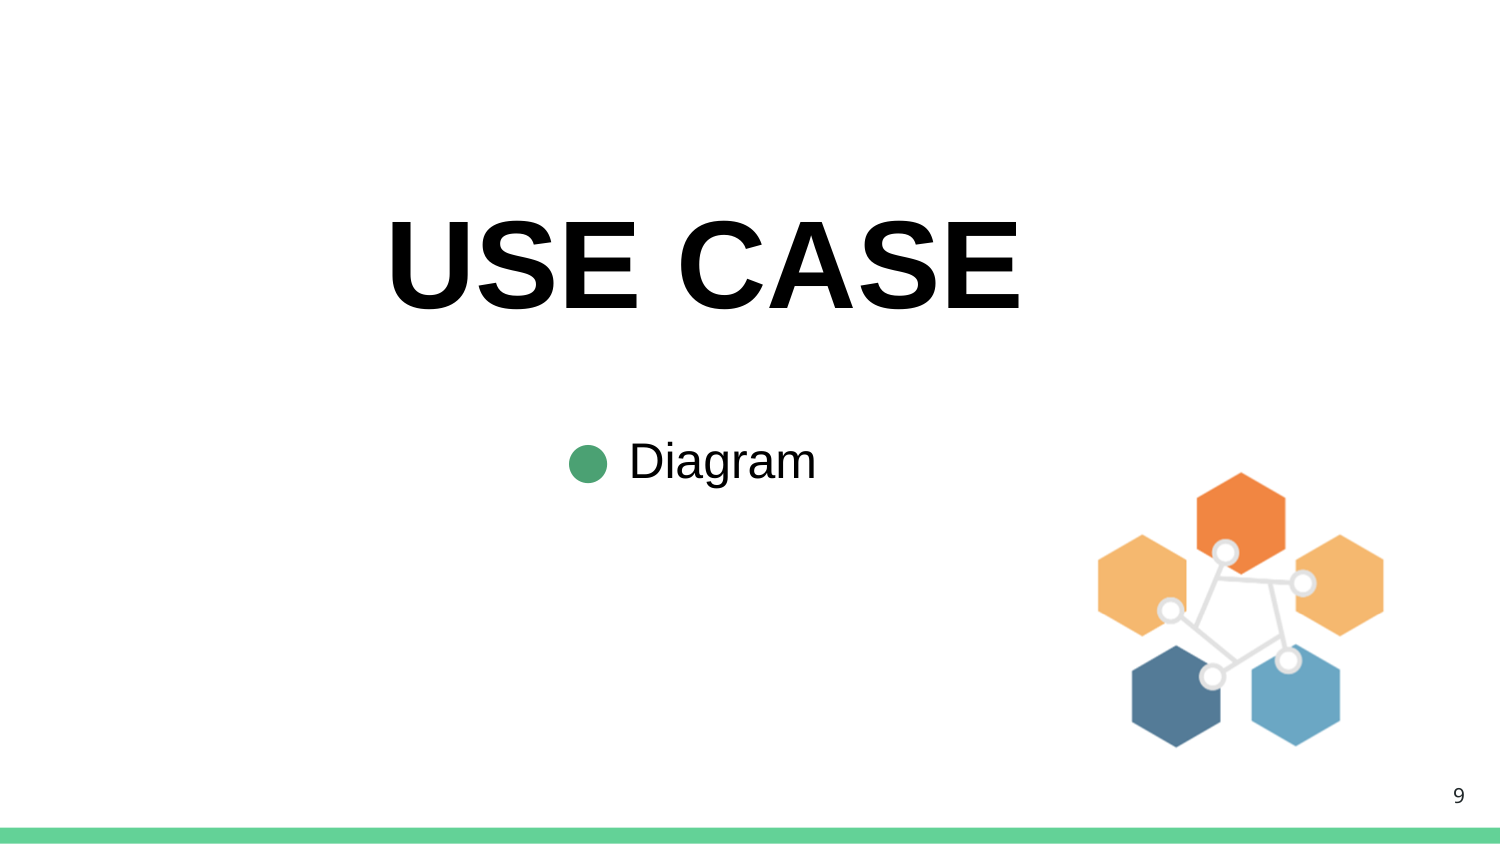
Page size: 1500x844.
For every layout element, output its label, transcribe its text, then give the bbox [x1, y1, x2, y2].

slide_number 9 [1389, 764, 1480, 830]
list Diagram [255, 353, 1041, 451]
picture [1057, 457, 1416, 772]
title USE CASE [5, 168, 1404, 277]
